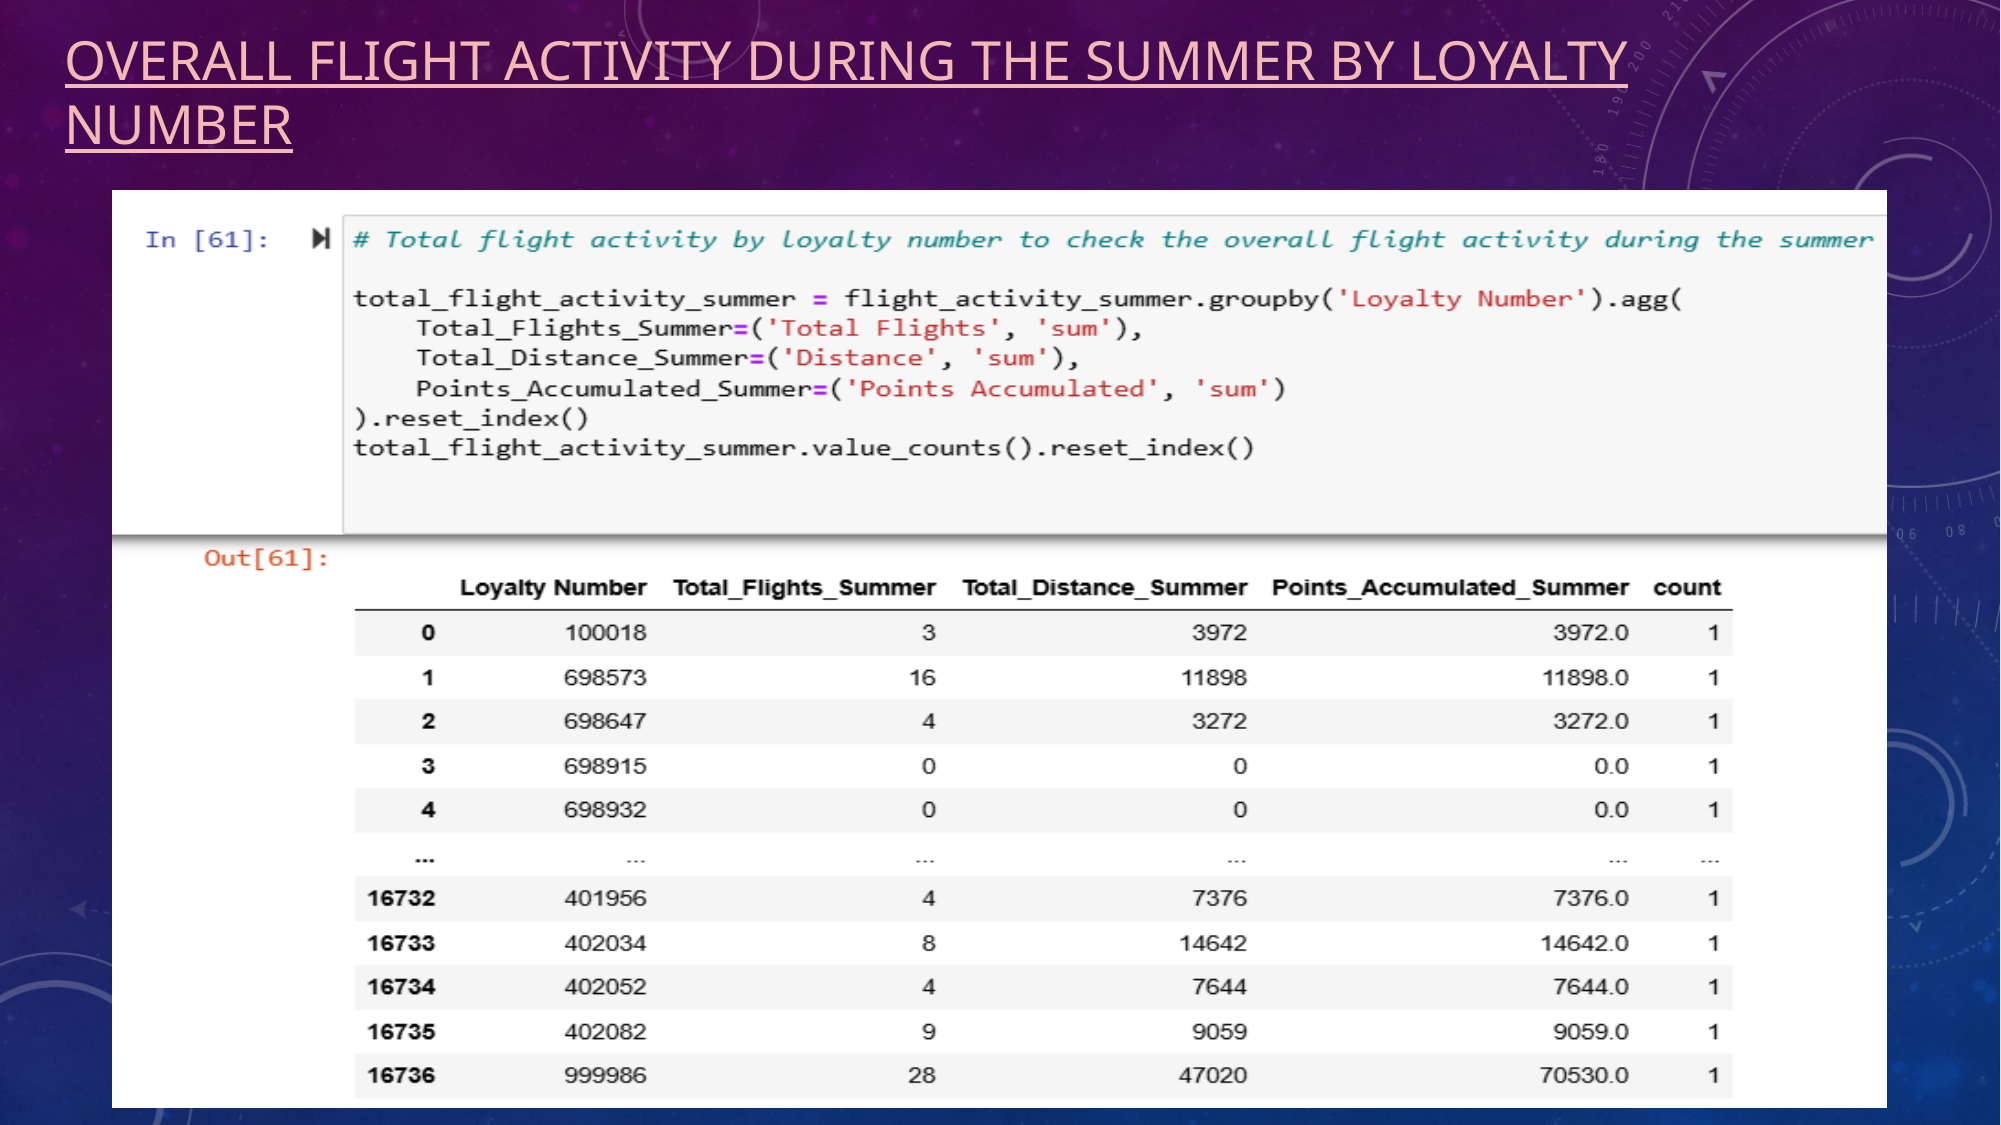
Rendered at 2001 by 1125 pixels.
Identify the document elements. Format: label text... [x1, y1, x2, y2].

picture [0, 0, 2001, 1125]
title overall flight activity during the summer by loyalty number [49, 17, 1684, 164]
